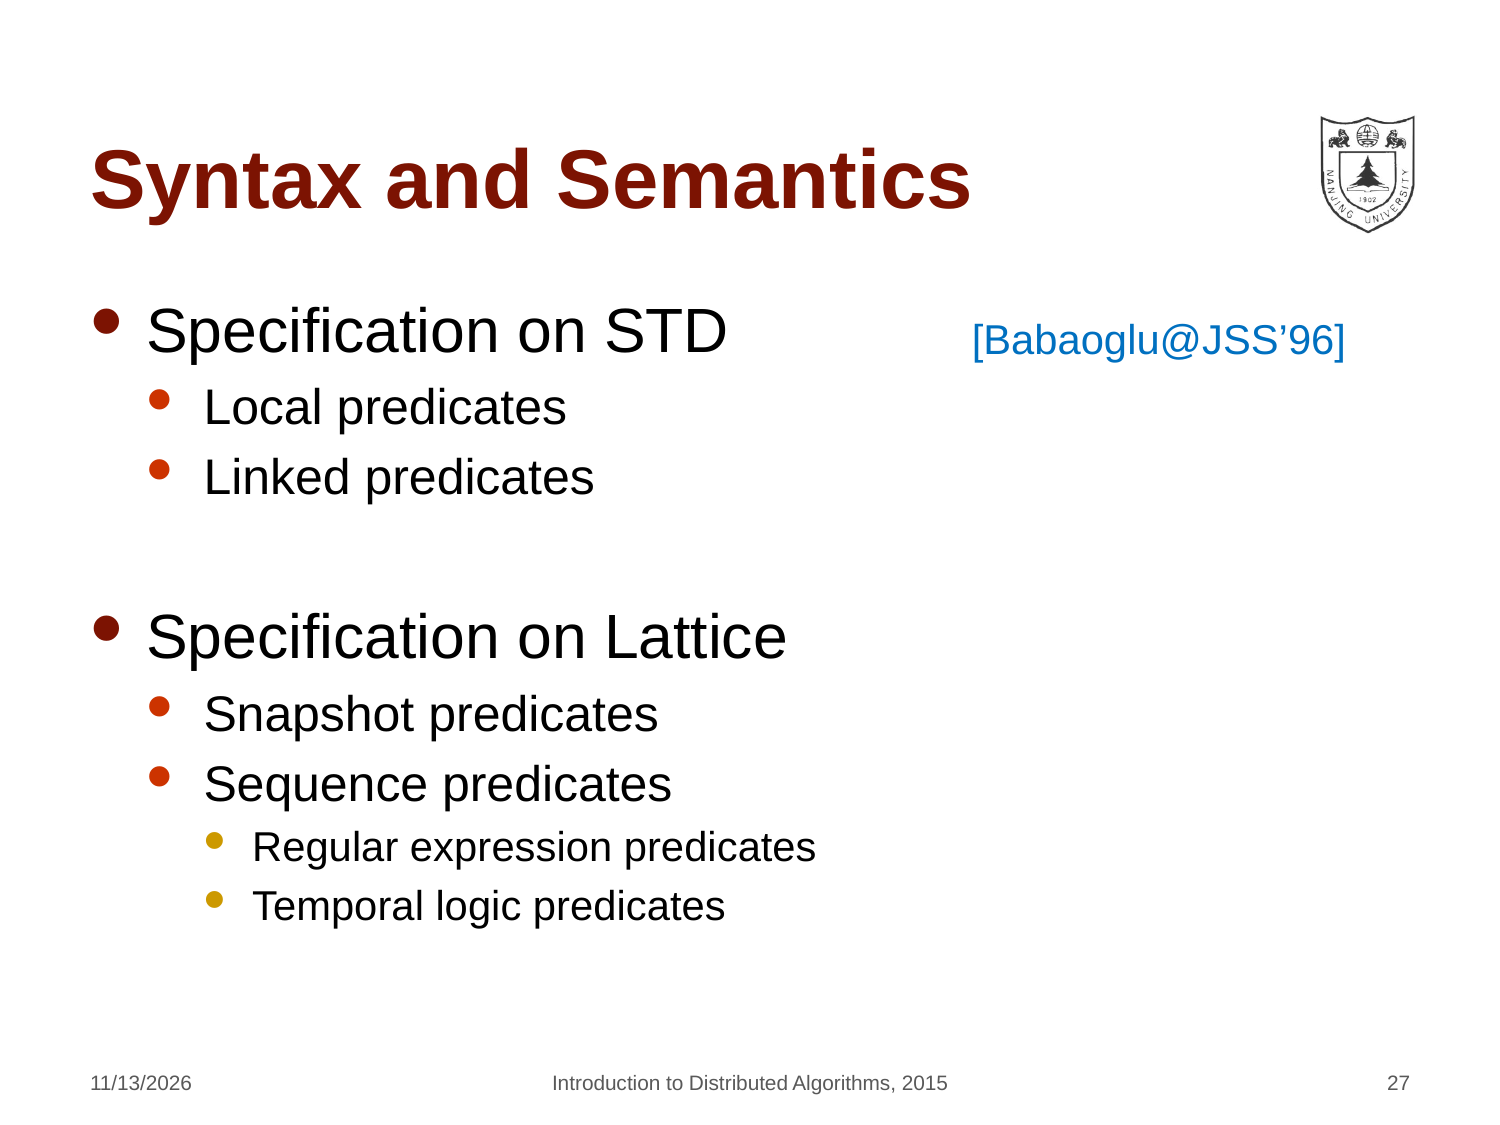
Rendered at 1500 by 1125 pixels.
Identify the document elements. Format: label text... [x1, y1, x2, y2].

text_box [Babaoglu@JSS’96] [957, 305, 1361, 371]
title Syntax and Semantics [74, 19, 1313, 233]
footer Introduction to Distributed Algorithms, 2015 [512, 1061, 988, 1122]
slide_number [74, 1061, 426, 1122]
slide_number 27 [1074, 1061, 1426, 1122]
list Specification on STD Local predicates Linked predicates Specification on Lattice Snapshot predicates Sequence predicates Regular expression predicates Temporal logic predicates [74, 281, 1426, 1056]
